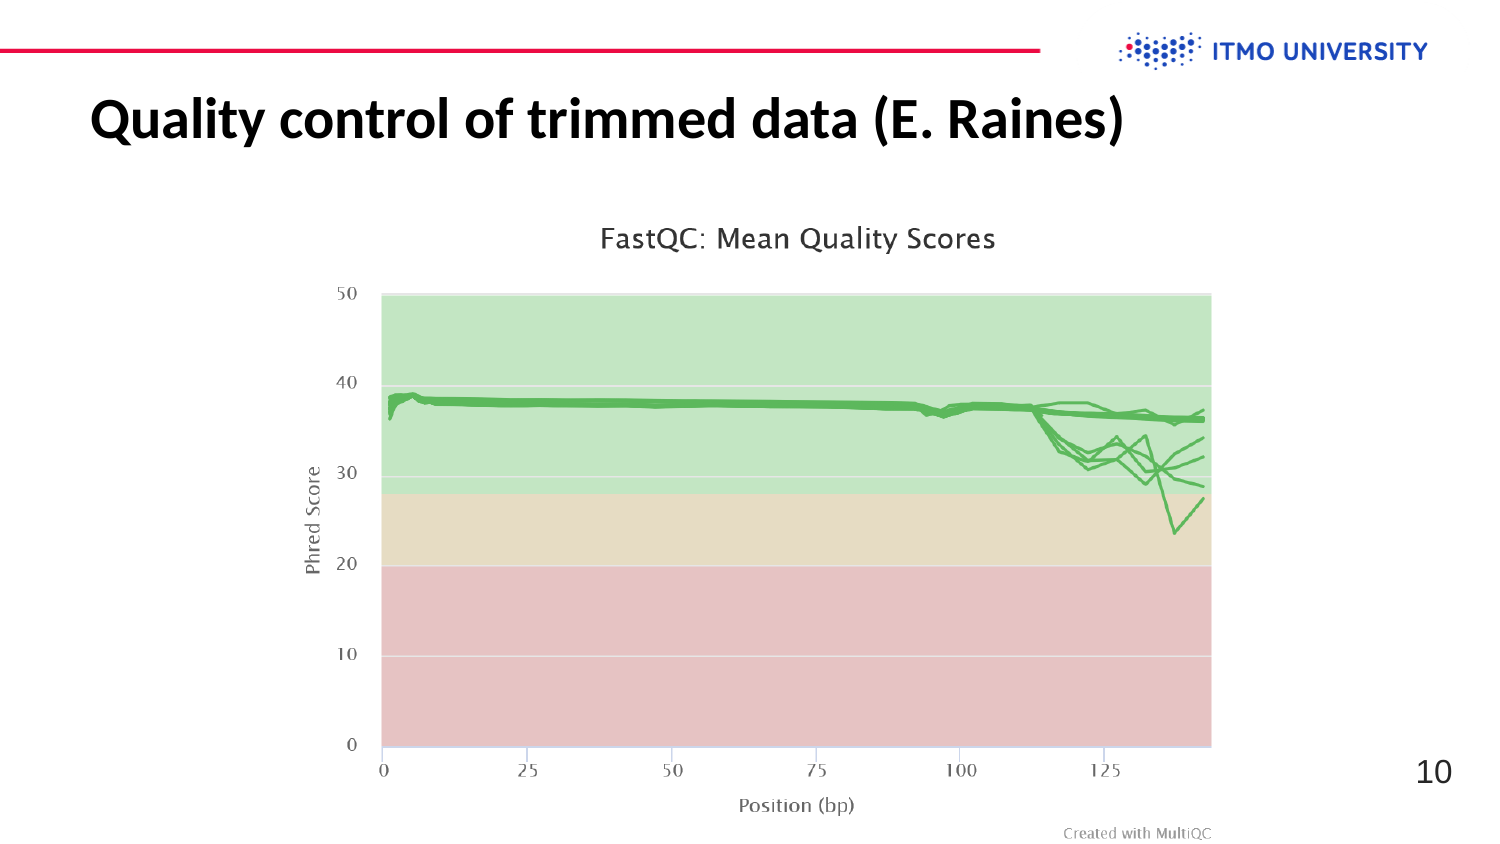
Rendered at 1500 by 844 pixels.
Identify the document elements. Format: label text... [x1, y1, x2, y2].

picture [273, 210, 1227, 844]
text_box 10 [1400, 743, 1468, 798]
picture [0, 0, 1500, 73]
title Quality control of trimmed data (E. Raines) [75, 72, 1425, 220]
